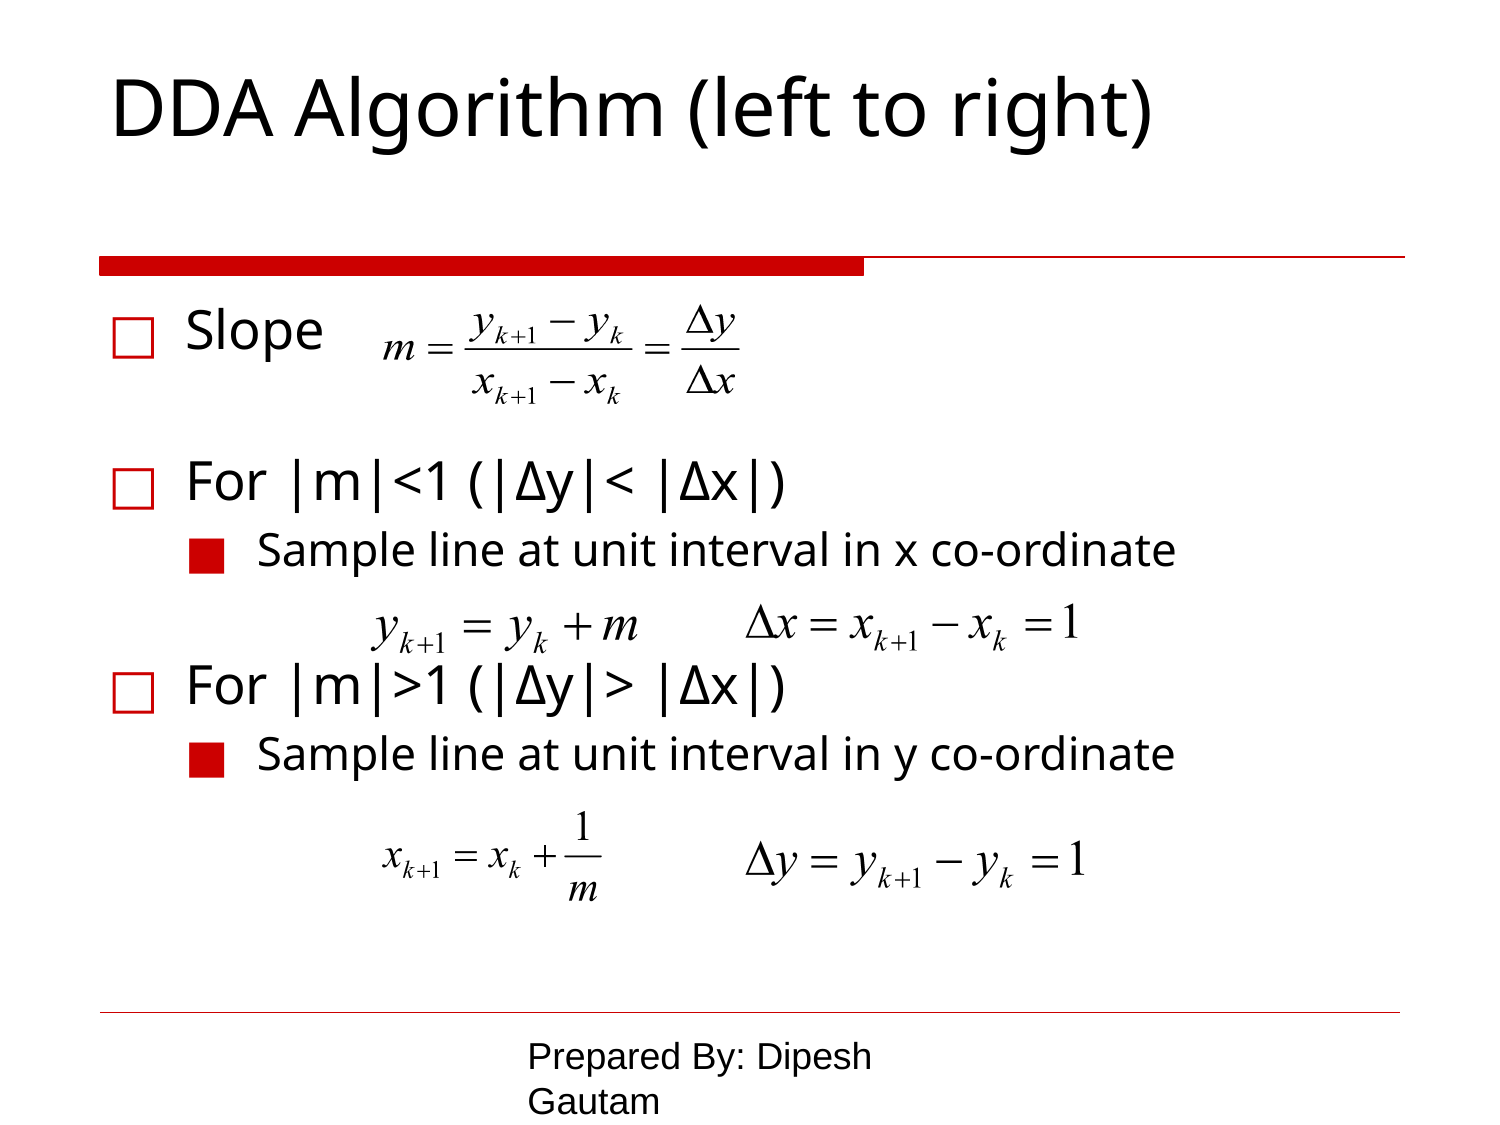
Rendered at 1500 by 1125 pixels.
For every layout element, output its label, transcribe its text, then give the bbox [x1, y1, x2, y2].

footer Prepared By: Dipesh Gautam [512, 1024, 988, 1103]
picture [374, 799, 610, 910]
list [374, 292, 751, 413]
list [737, 587, 1088, 663]
title DDA Algorithm (left to right) [94, 50, 1407, 250]
list Slope For |m|<1 (|Δy|< |Δx|) Sample line at unit interval in x co-ordinate For |m|>1 (|Δy|> |Δx|) Sample line at unit interval in y co-ordinate [92, 287, 1413, 988]
picture [362, 587, 651, 667]
picture [737, 824, 1096, 901]
